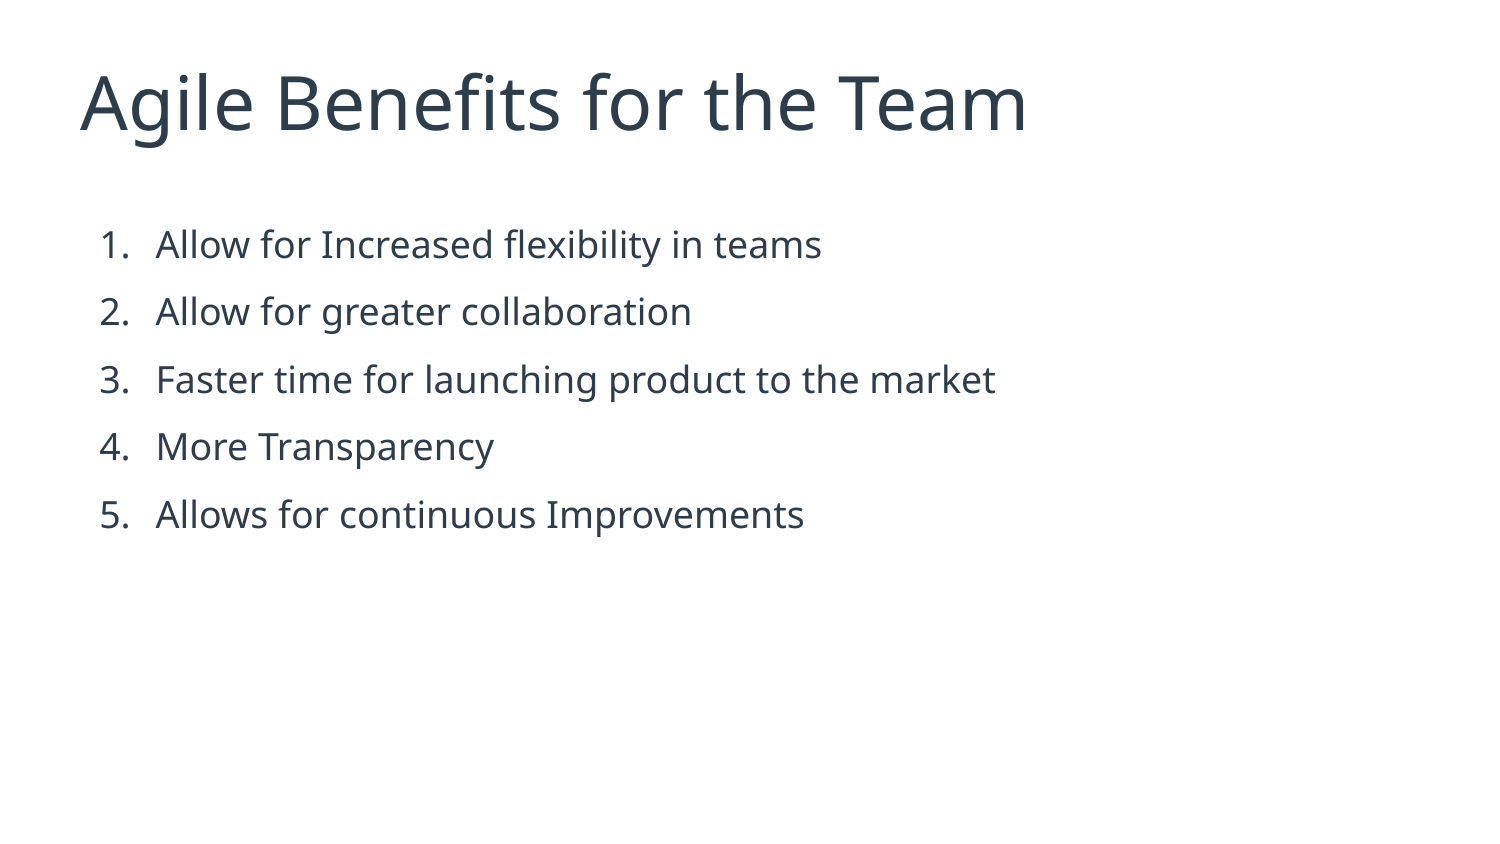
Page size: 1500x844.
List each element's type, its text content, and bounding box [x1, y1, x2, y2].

list Allow for Increased flexibility in teams Allow for greater collaboration Faster time for launching product to the market More Transparency Allows for continuous Improvements [75, 192, 1425, 559]
title Agile Benefits for the Team [75, 50, 1425, 148]
